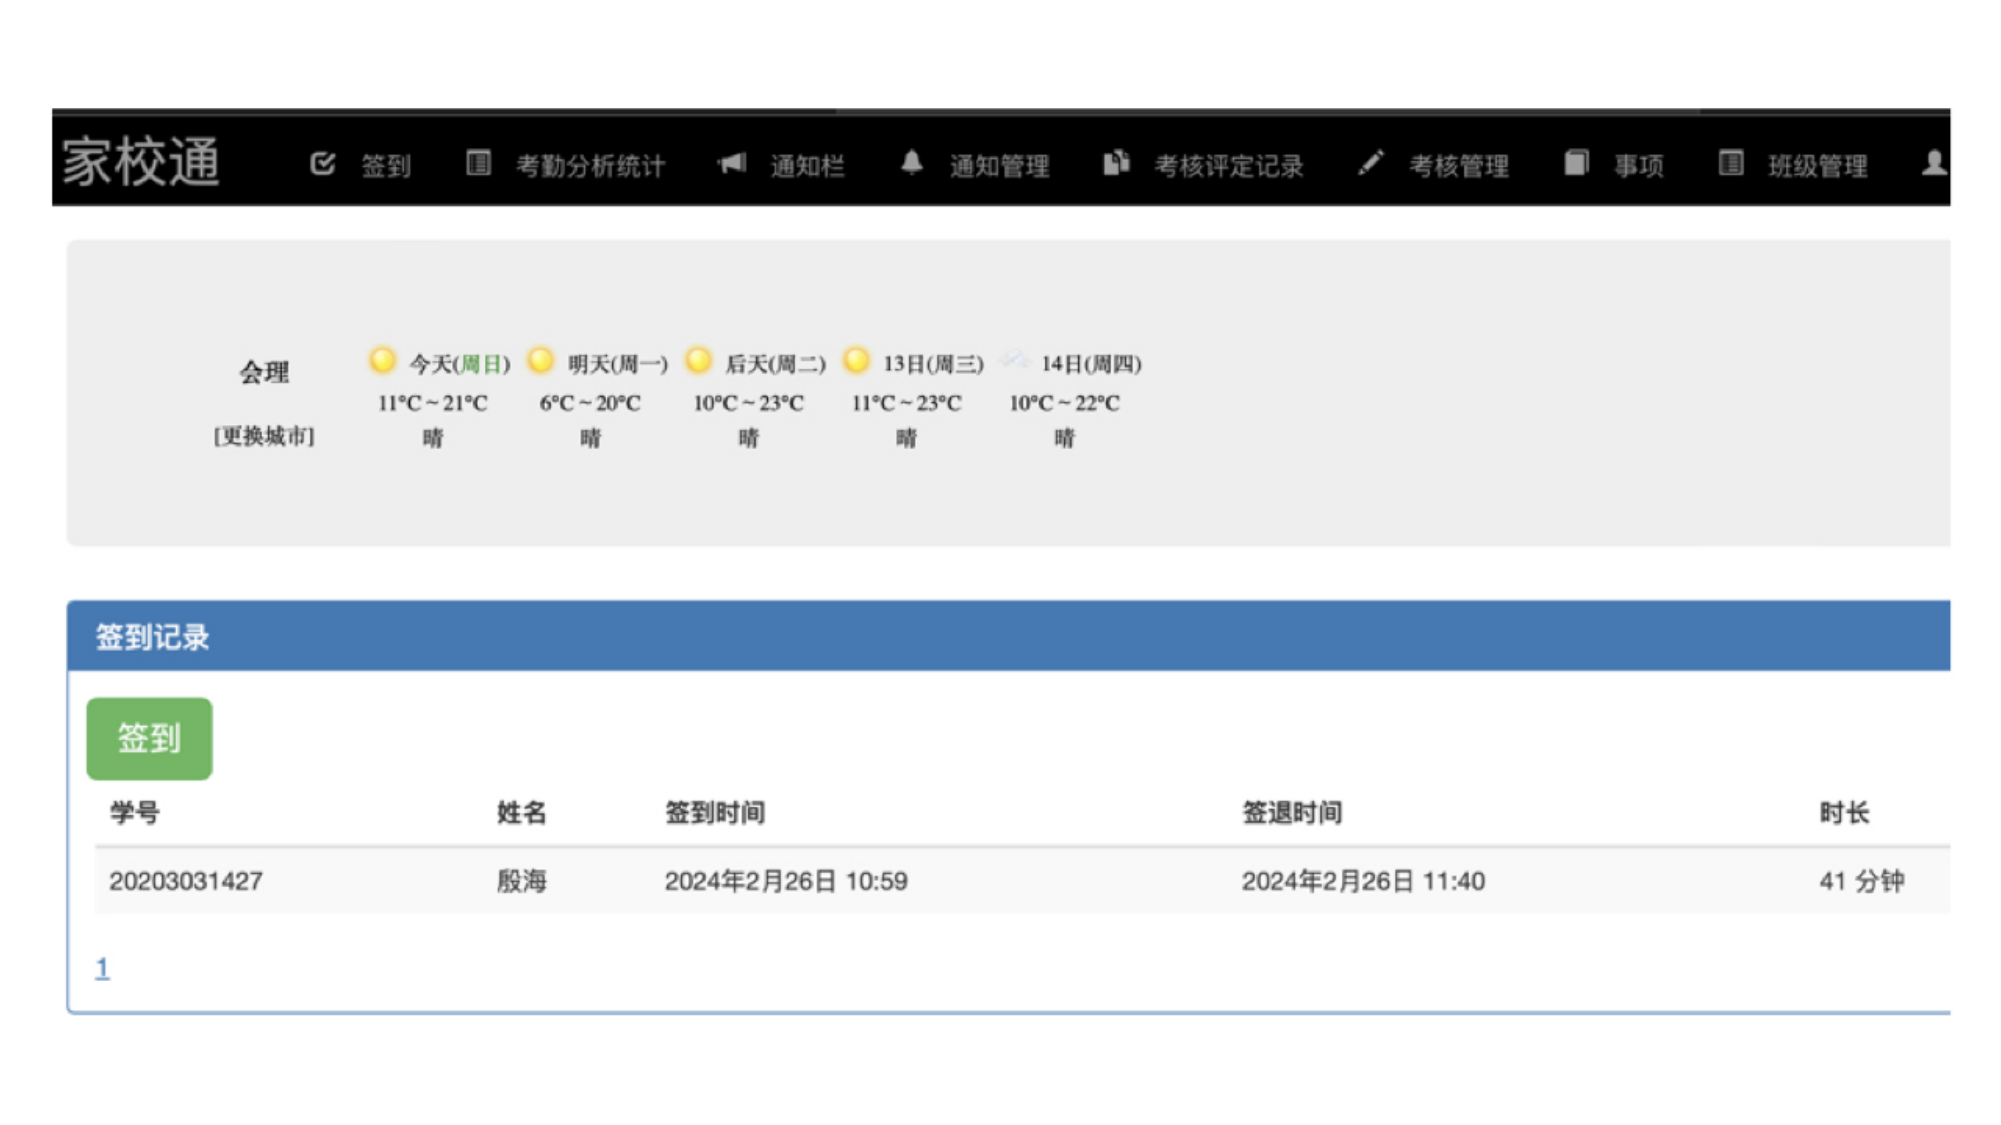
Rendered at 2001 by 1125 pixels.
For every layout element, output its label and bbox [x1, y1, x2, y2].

picture [29, 108, 1971, 1017]
